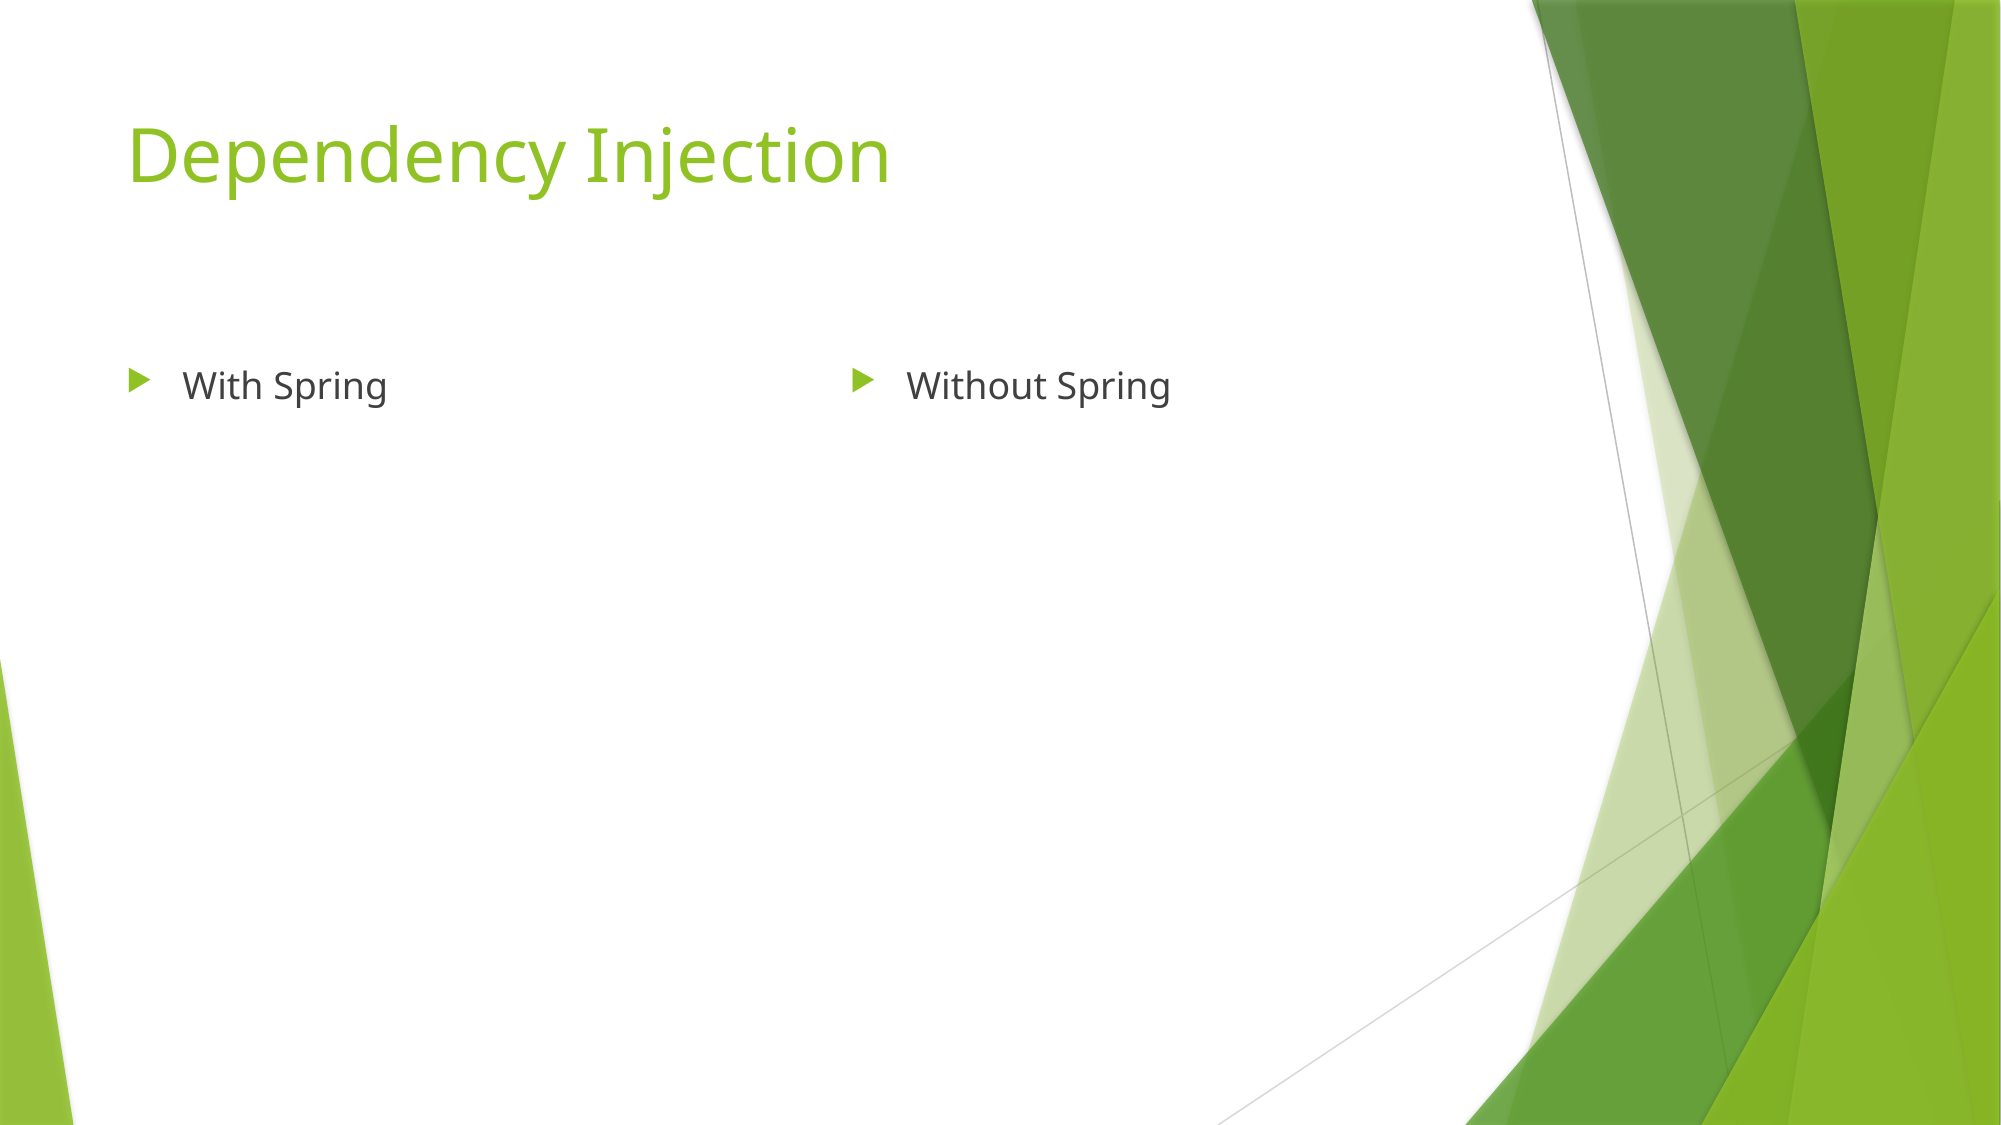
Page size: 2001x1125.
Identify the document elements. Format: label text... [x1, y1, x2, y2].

list With Spring [111, 354, 798, 992]
title Dependency Injection [111, 99, 1522, 317]
list Without Spring [834, 354, 1522, 992]
